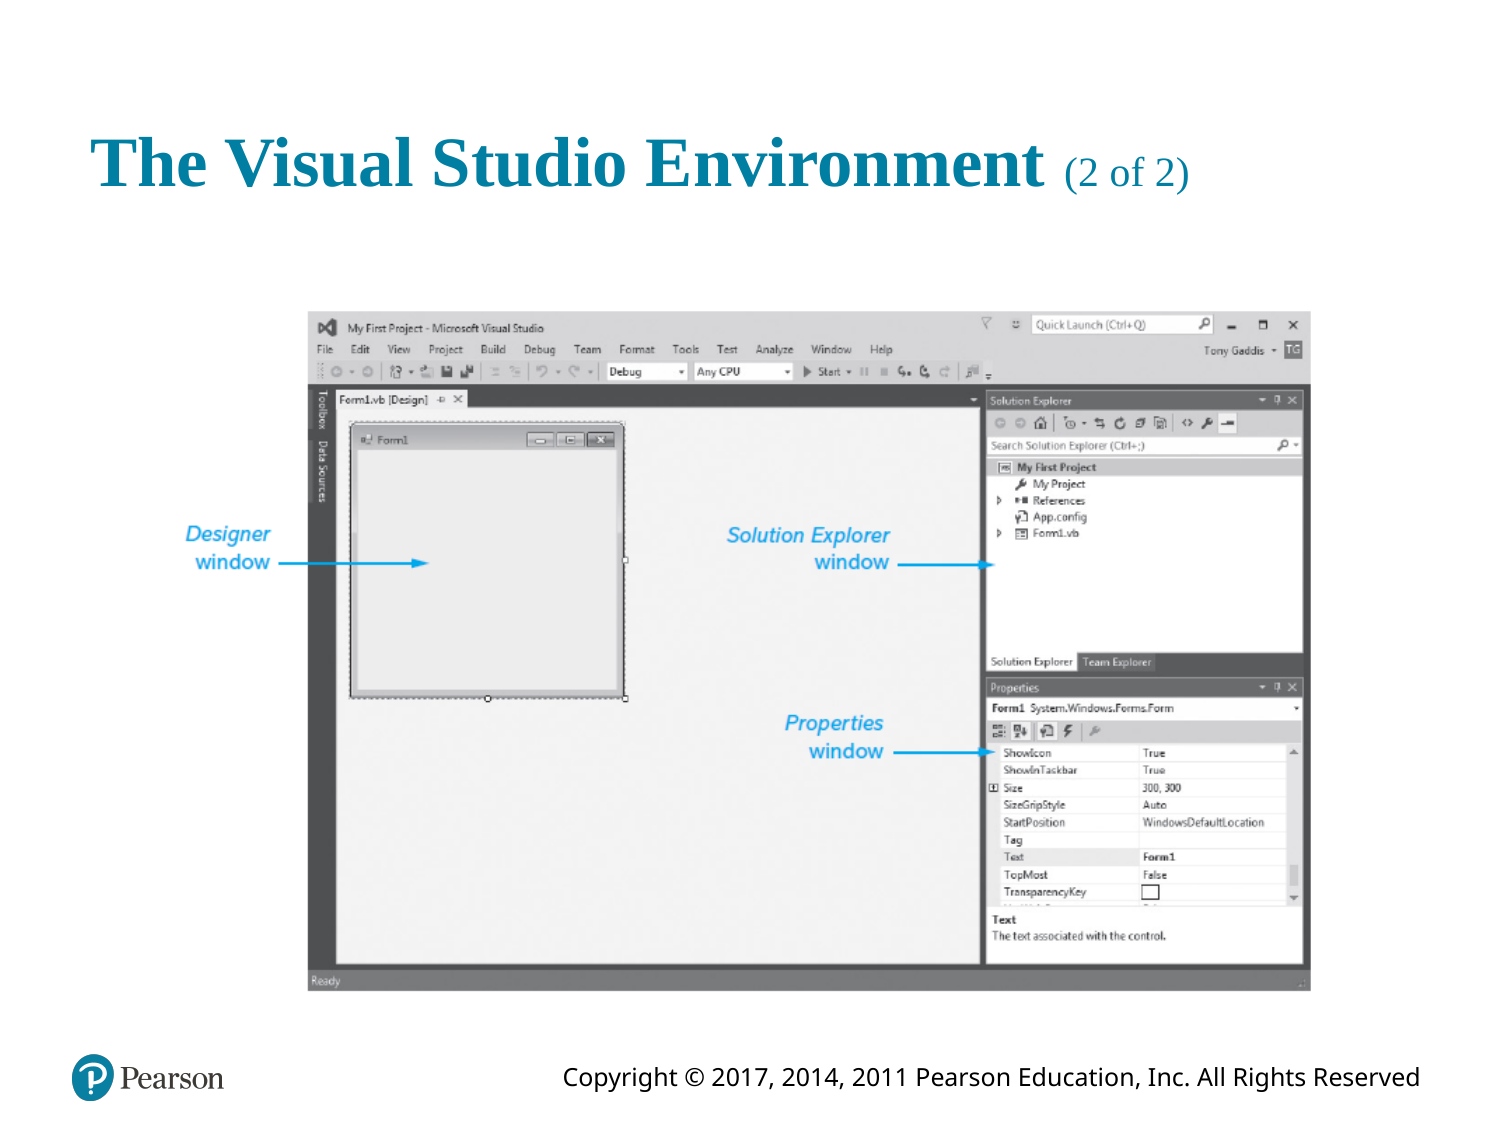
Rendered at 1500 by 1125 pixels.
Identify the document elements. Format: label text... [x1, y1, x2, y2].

picture [72, 1054, 88, 1070]
picture [80, 1063, 106, 1088]
picture [160, 282, 1339, 1016]
title The Visual Studio Environment (2 of 2) [75, 0, 1425, 216]
picture [72, 1087, 83, 1101]
picture [98, 1054, 224, 1101]
